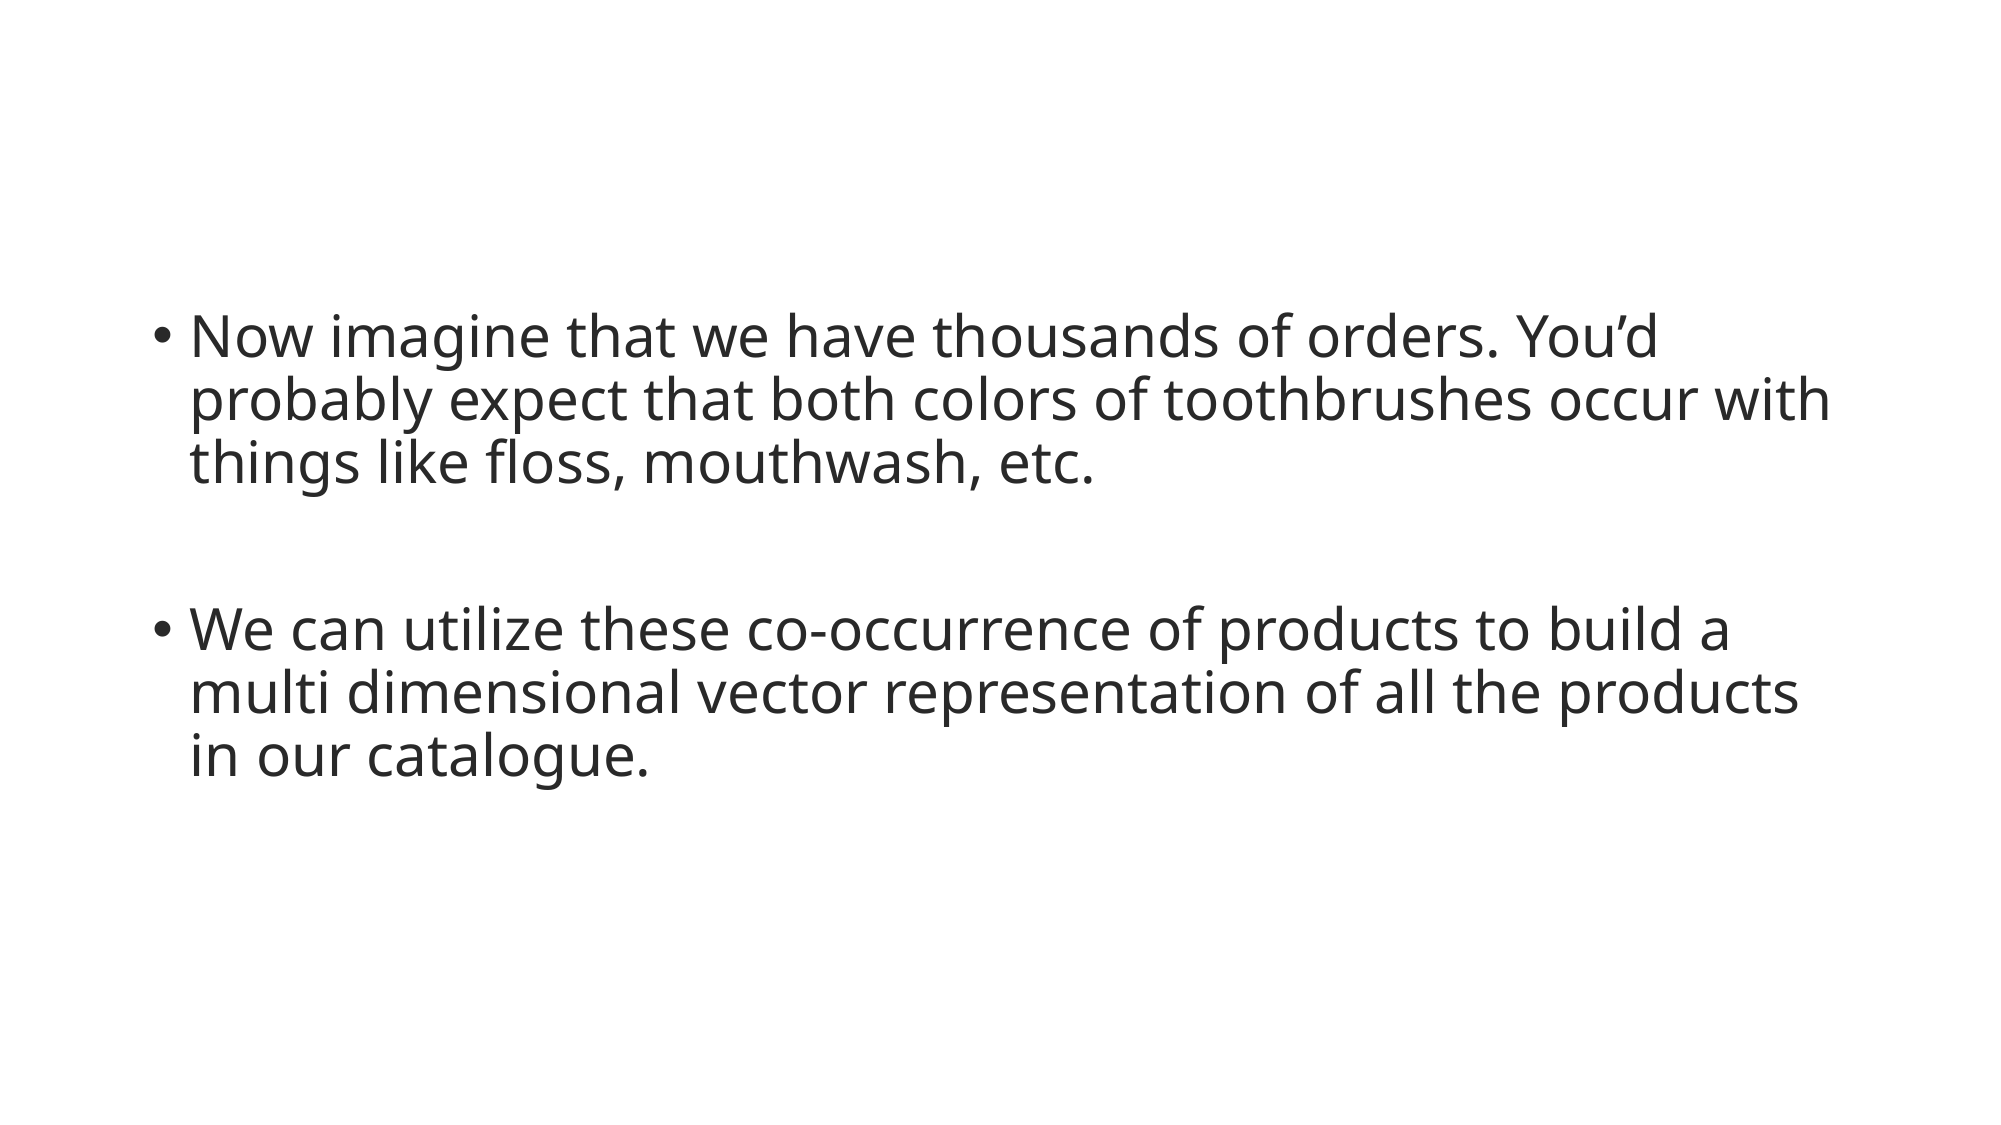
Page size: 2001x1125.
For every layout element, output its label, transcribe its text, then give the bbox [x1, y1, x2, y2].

list Now imagine that we have thousands of orders. You’d probably expect that both colors of toothbrushes occur with things like floss, mouthwash, etc. We can utilize these co-occurrence of products to build a multi dimensional vector representation of all the products in our catalogue. [137, 299, 1863, 1014]
